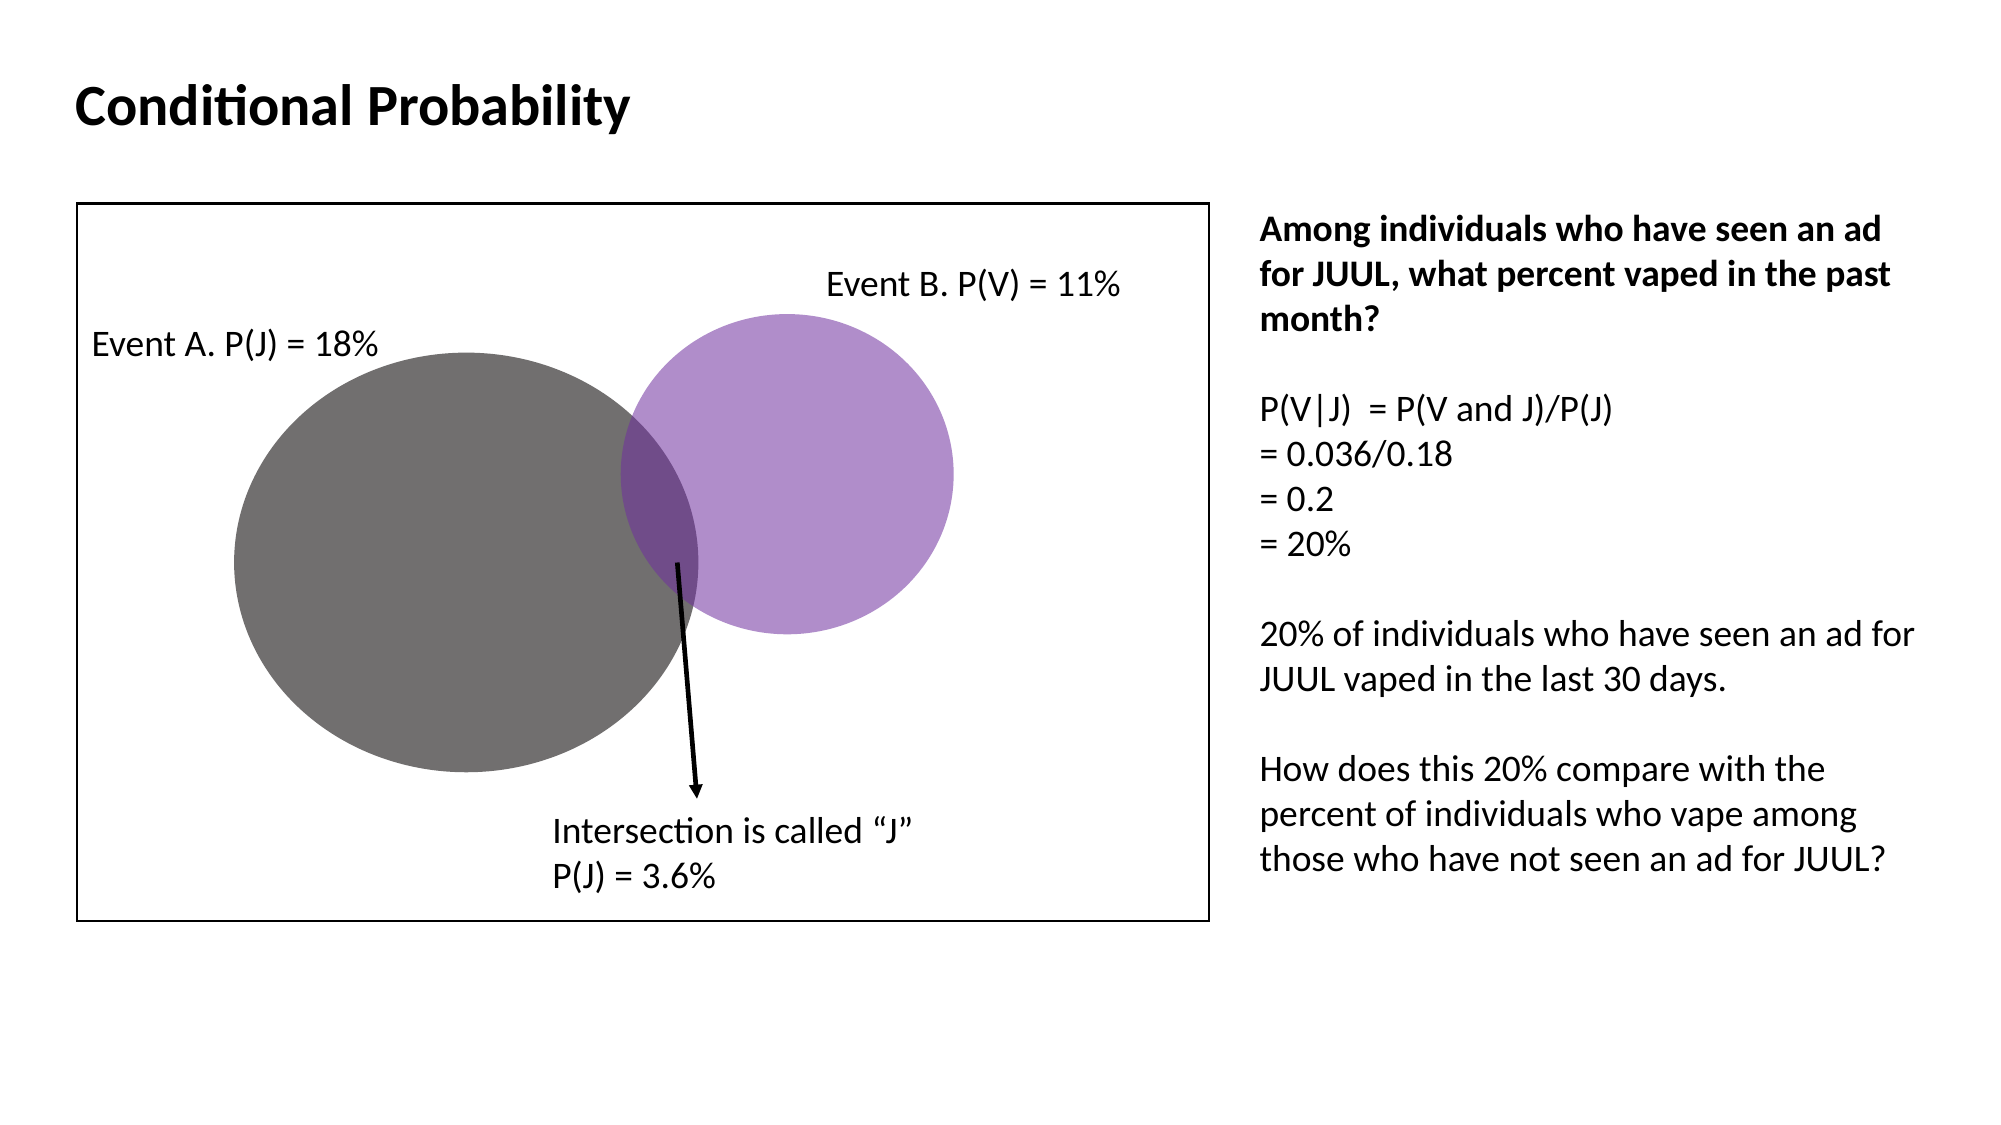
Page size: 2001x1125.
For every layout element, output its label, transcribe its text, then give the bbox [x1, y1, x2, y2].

text_box Conditional Probability [60, 59, 812, 145]
text_box Event A. P(J) = 18% [76, 311, 479, 372]
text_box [677, 562, 698, 799]
text_box Among individuals who have seen an ad for JUUL, what percent vaped in the past month? P(V|J) = P(V and J)/P(J) = 0.036/0.18 = 0.2 = 20% 20% of individuals who have seen an ad for JUUL vaped in the last 30 days. How does this 20% compare with the percent of individuals who vape among those who have not seen an ad for JUUL? [1244, 196, 1940, 887]
text_box [76, 202, 1210, 922]
text_box [233, 351, 677, 774]
text_box Event B. P(V) = 11% [811, 251, 1244, 312]
text_box [619, 313, 955, 636]
